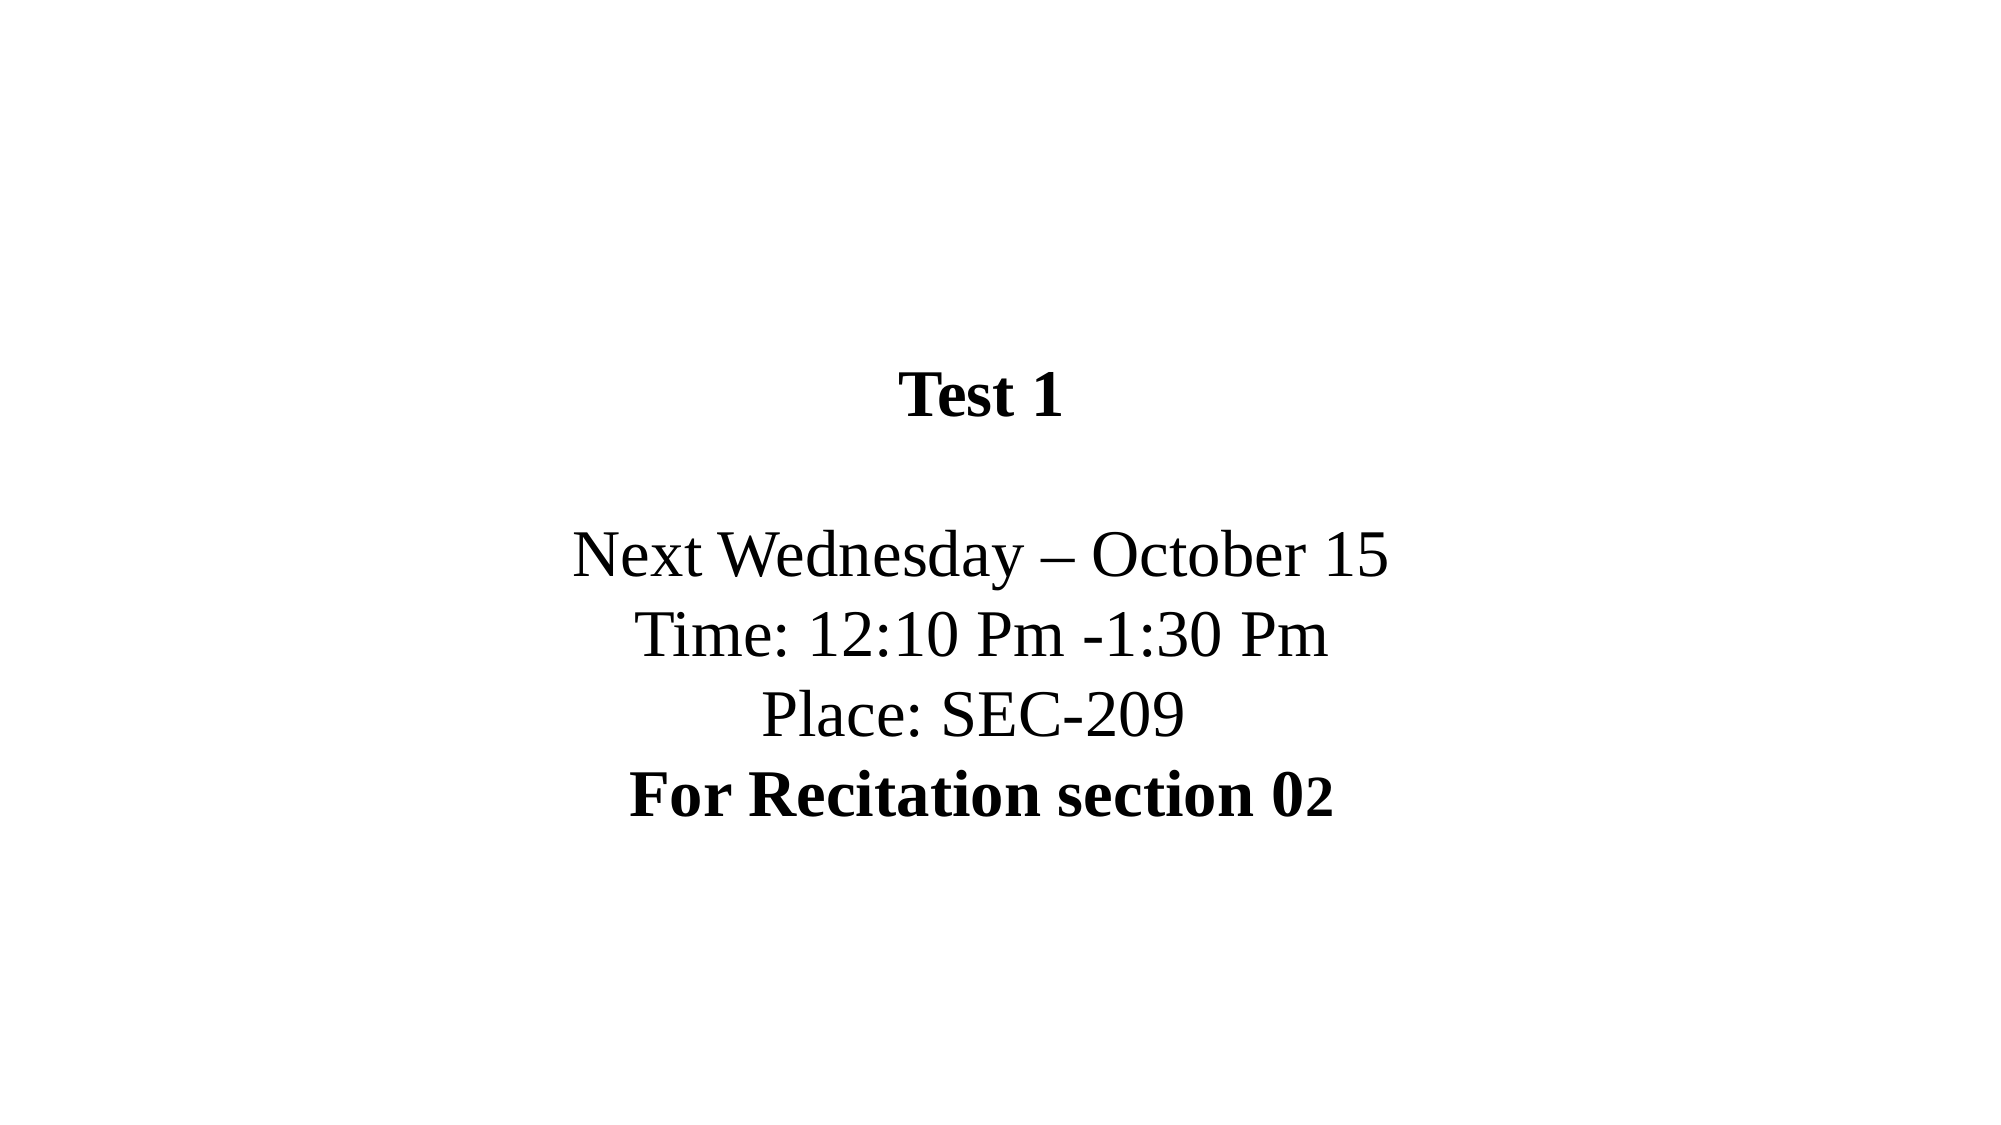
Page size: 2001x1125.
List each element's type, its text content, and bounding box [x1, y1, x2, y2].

text_box Test 1 Next Wednesday – October 15 Time: 12:10 Pm -1:30 Pm Place: SEC-209 For Recitation section 02 [557, 342, 1407, 838]
